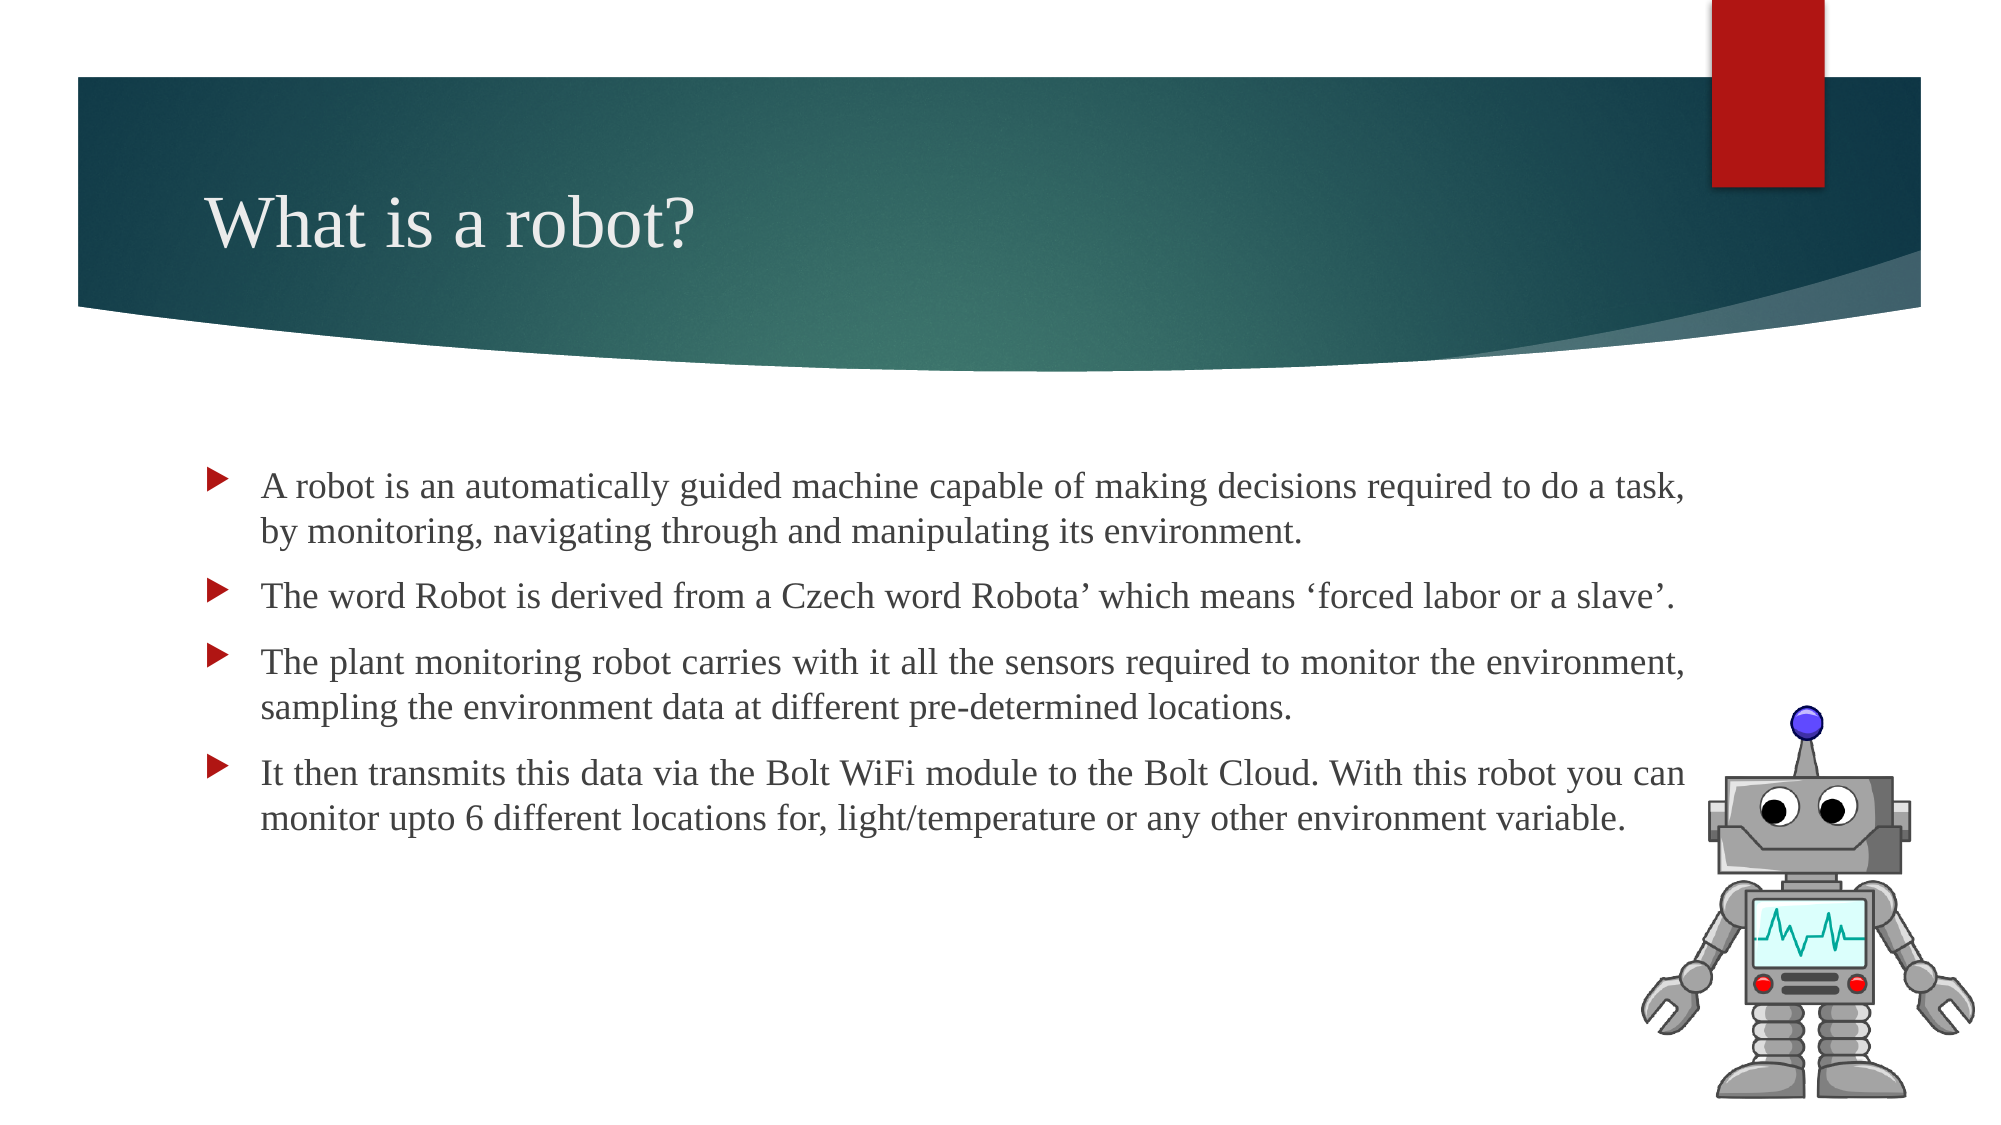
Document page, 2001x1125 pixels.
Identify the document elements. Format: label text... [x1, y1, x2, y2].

picture [1641, 705, 1975, 1099]
list A robot is an automatically guided machine capable of making decisions required to do a task, by monitoring, navigating through and manipulating its environment. The word Robot is derived from a Czech word Robota’ which means ‘forced labor or a slave’. The plant monitoring robot carries with it all the sensors required to monitor the environment, sampling the environment data at different pre-determined locations. It then transmits this data via the Bolt WiFi module to the Bolt Cloud. With this robot you can monitor upto 6 different locations for, light/temperature or any other environment variable. [189, 453, 1703, 919]
title What is a robot? [189, 159, 1627, 276]
